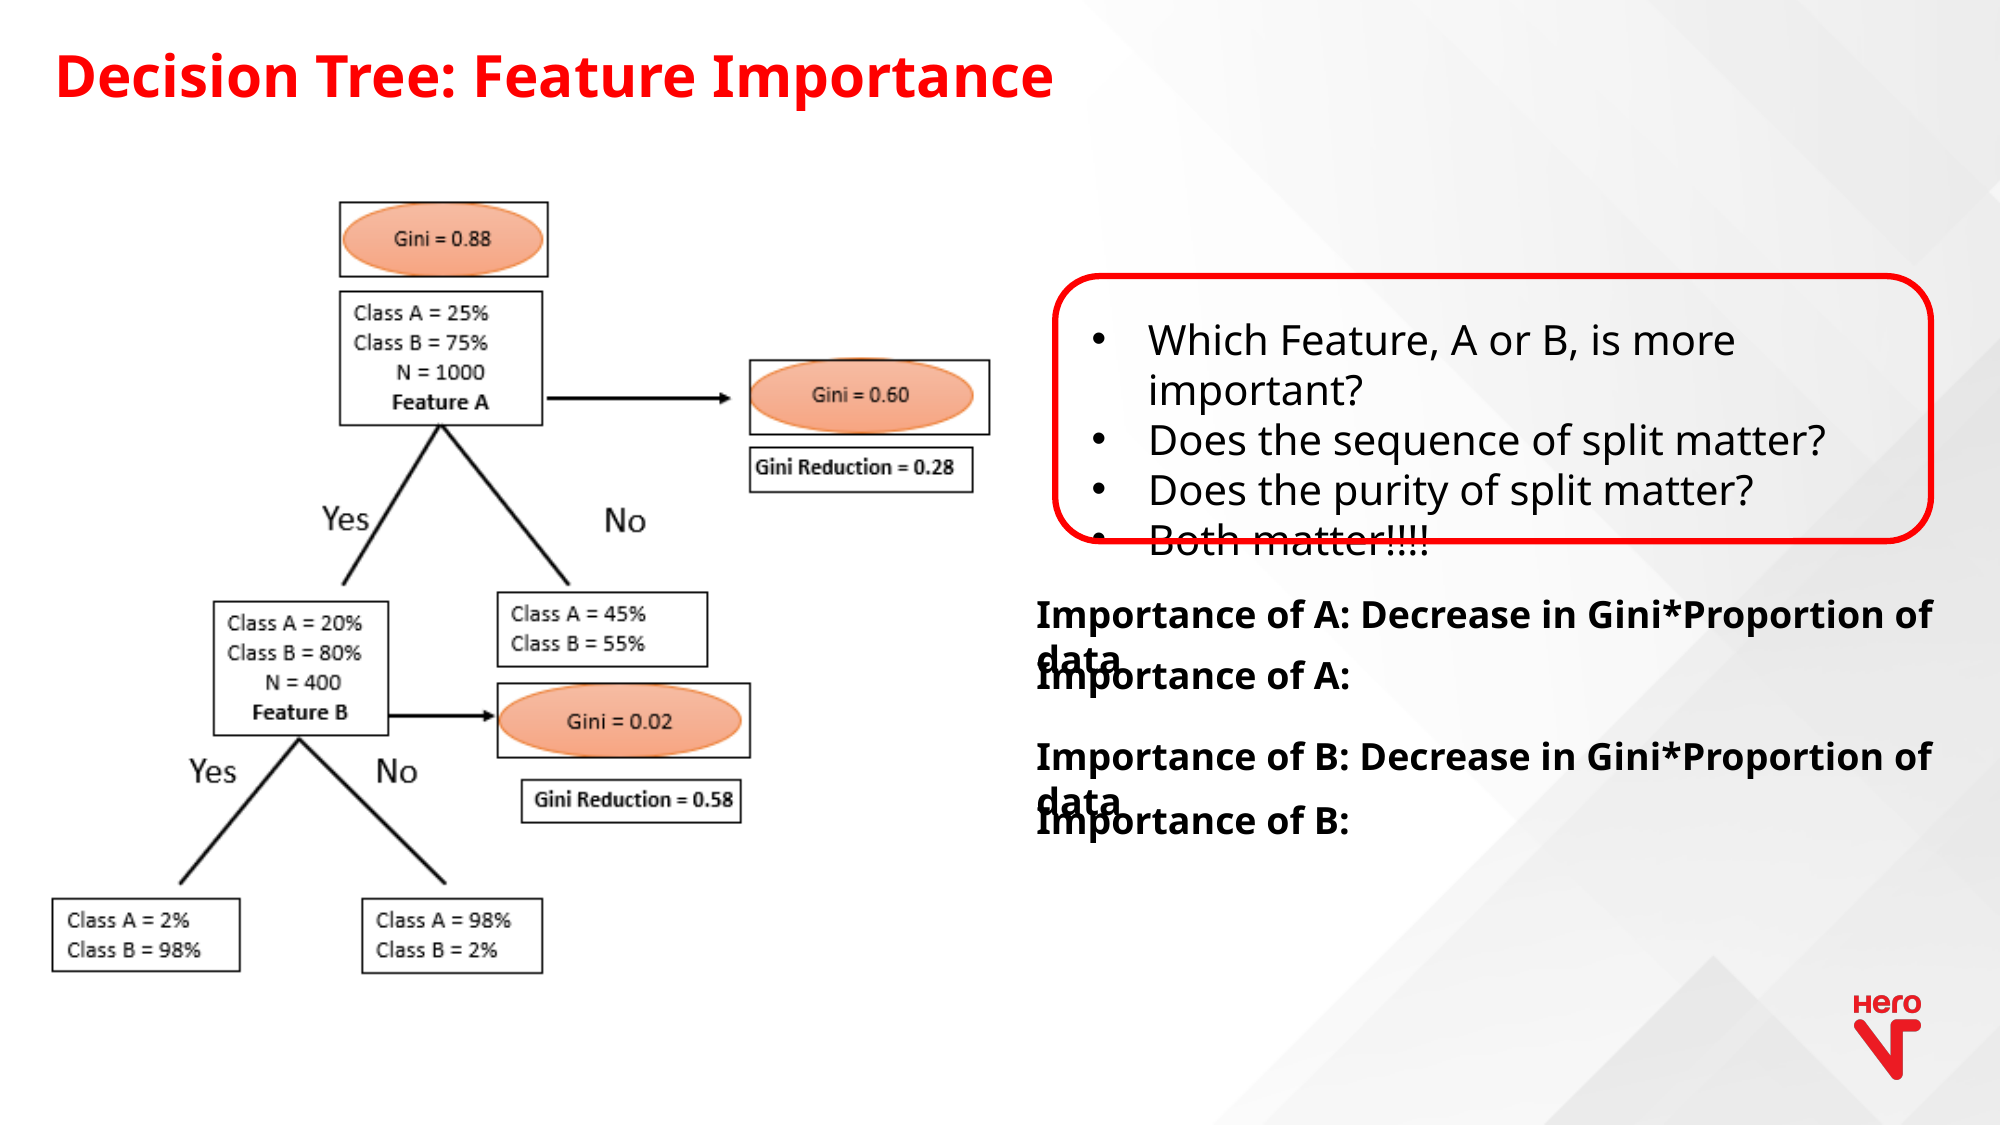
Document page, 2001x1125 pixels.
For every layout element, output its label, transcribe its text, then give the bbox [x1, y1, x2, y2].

picture [13, 187, 1001, 980]
text_box [1053, 273, 1934, 544]
text_box Importance of B: Decrease in Gini*Proportion of data [1021, 725, 1965, 830]
title Decision Tree: Feature Importance [39, 27, 1876, 121]
text_box Importance of A: Decrease in Gini*Proportion of data [1021, 583, 1965, 689]
text_box Which Feature, A or B, is more important? Does the sequence of split matter? Does the purity of split matter? Both matter!!!! [1076, 514, 1931, 571]
picture [1854, 995, 1921, 1080]
